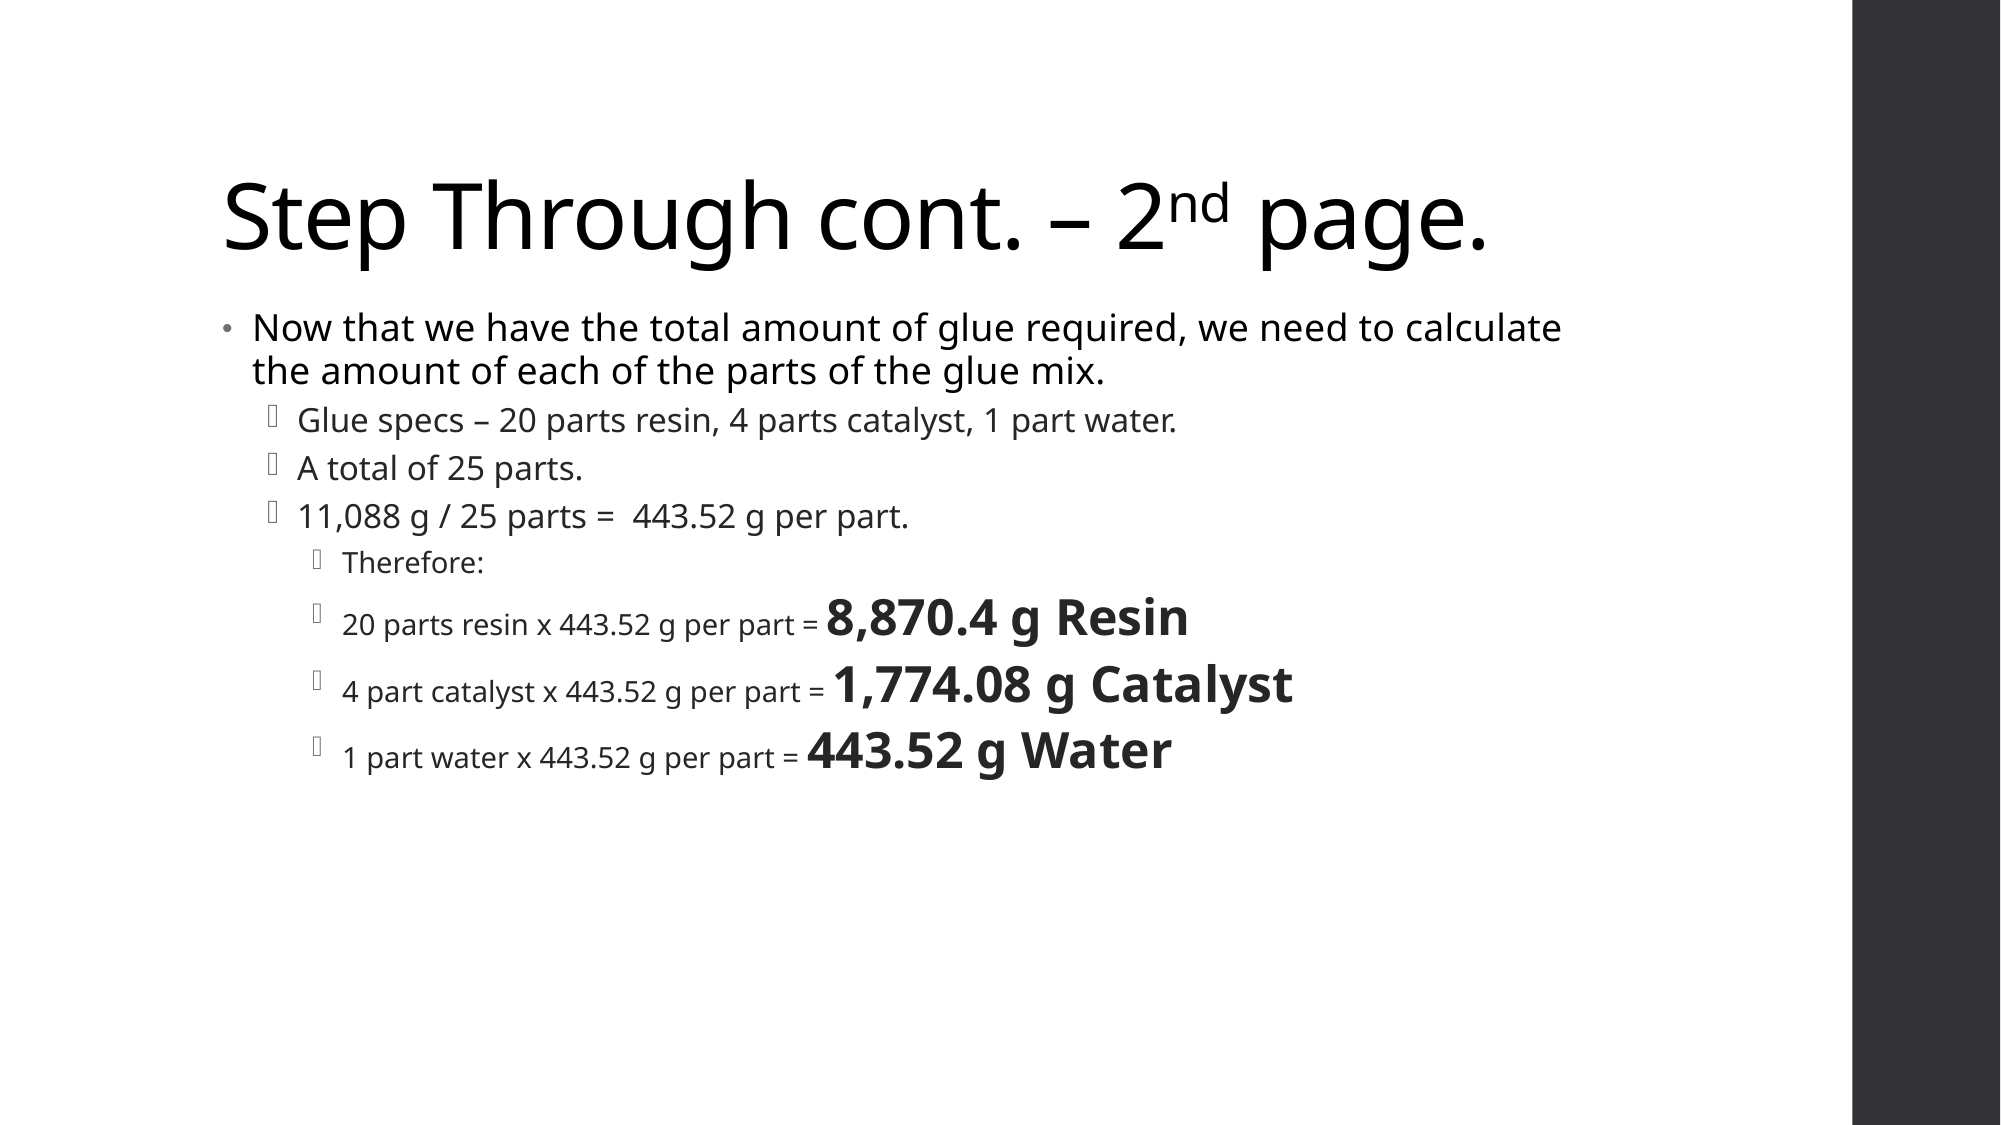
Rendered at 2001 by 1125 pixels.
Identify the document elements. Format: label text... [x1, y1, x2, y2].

title Step Through cont. – 2nd page. [206, 60, 1797, 278]
list Now that we have the total amount of glue required, we need to calculate the amount of each of the parts of the glue mix. Glue specs – 20 parts resin, 4 parts catalyst, 1 part water. A total of 25 parts. 11,088 g / 25 parts = 443.52 g per part. Therefore: 20 parts resin x 443.52 g per part = 8,870.4 g Resin 4 part catalyst x 443.52 g per part = 1,774.08 g Catalyst 1 part water x 443.52 g per part = 443.52 g Water [206, 299, 1617, 1014]
